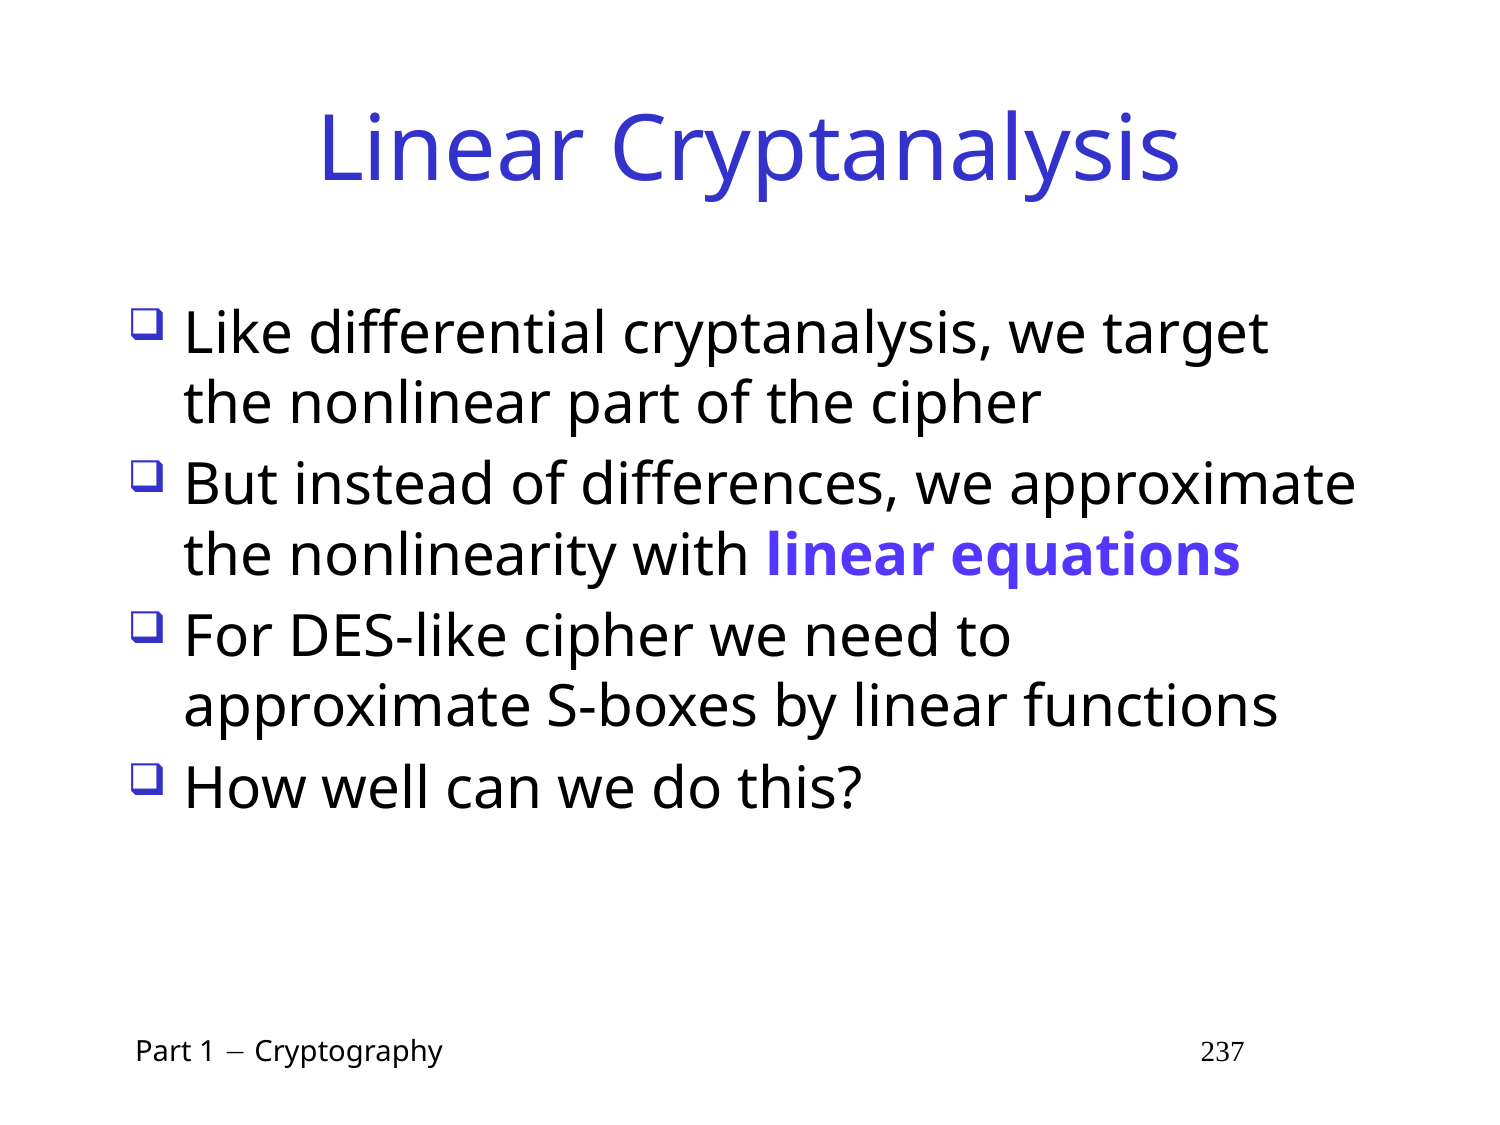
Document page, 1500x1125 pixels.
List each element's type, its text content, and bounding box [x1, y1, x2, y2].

title Linear Cryptanalysis [112, 49, 1388, 238]
footer Part 1  Cryptography 237 [112, 1024, 1401, 1101]
list Like differential cryptanalysis, we target the nonlinear part of the cipher But instead of differences, we approximate the nonlinearity with linear equations For DES-like cipher we need to approximate S-boxes by linear functions How well can we do this? [112, 287, 1388, 1013]
